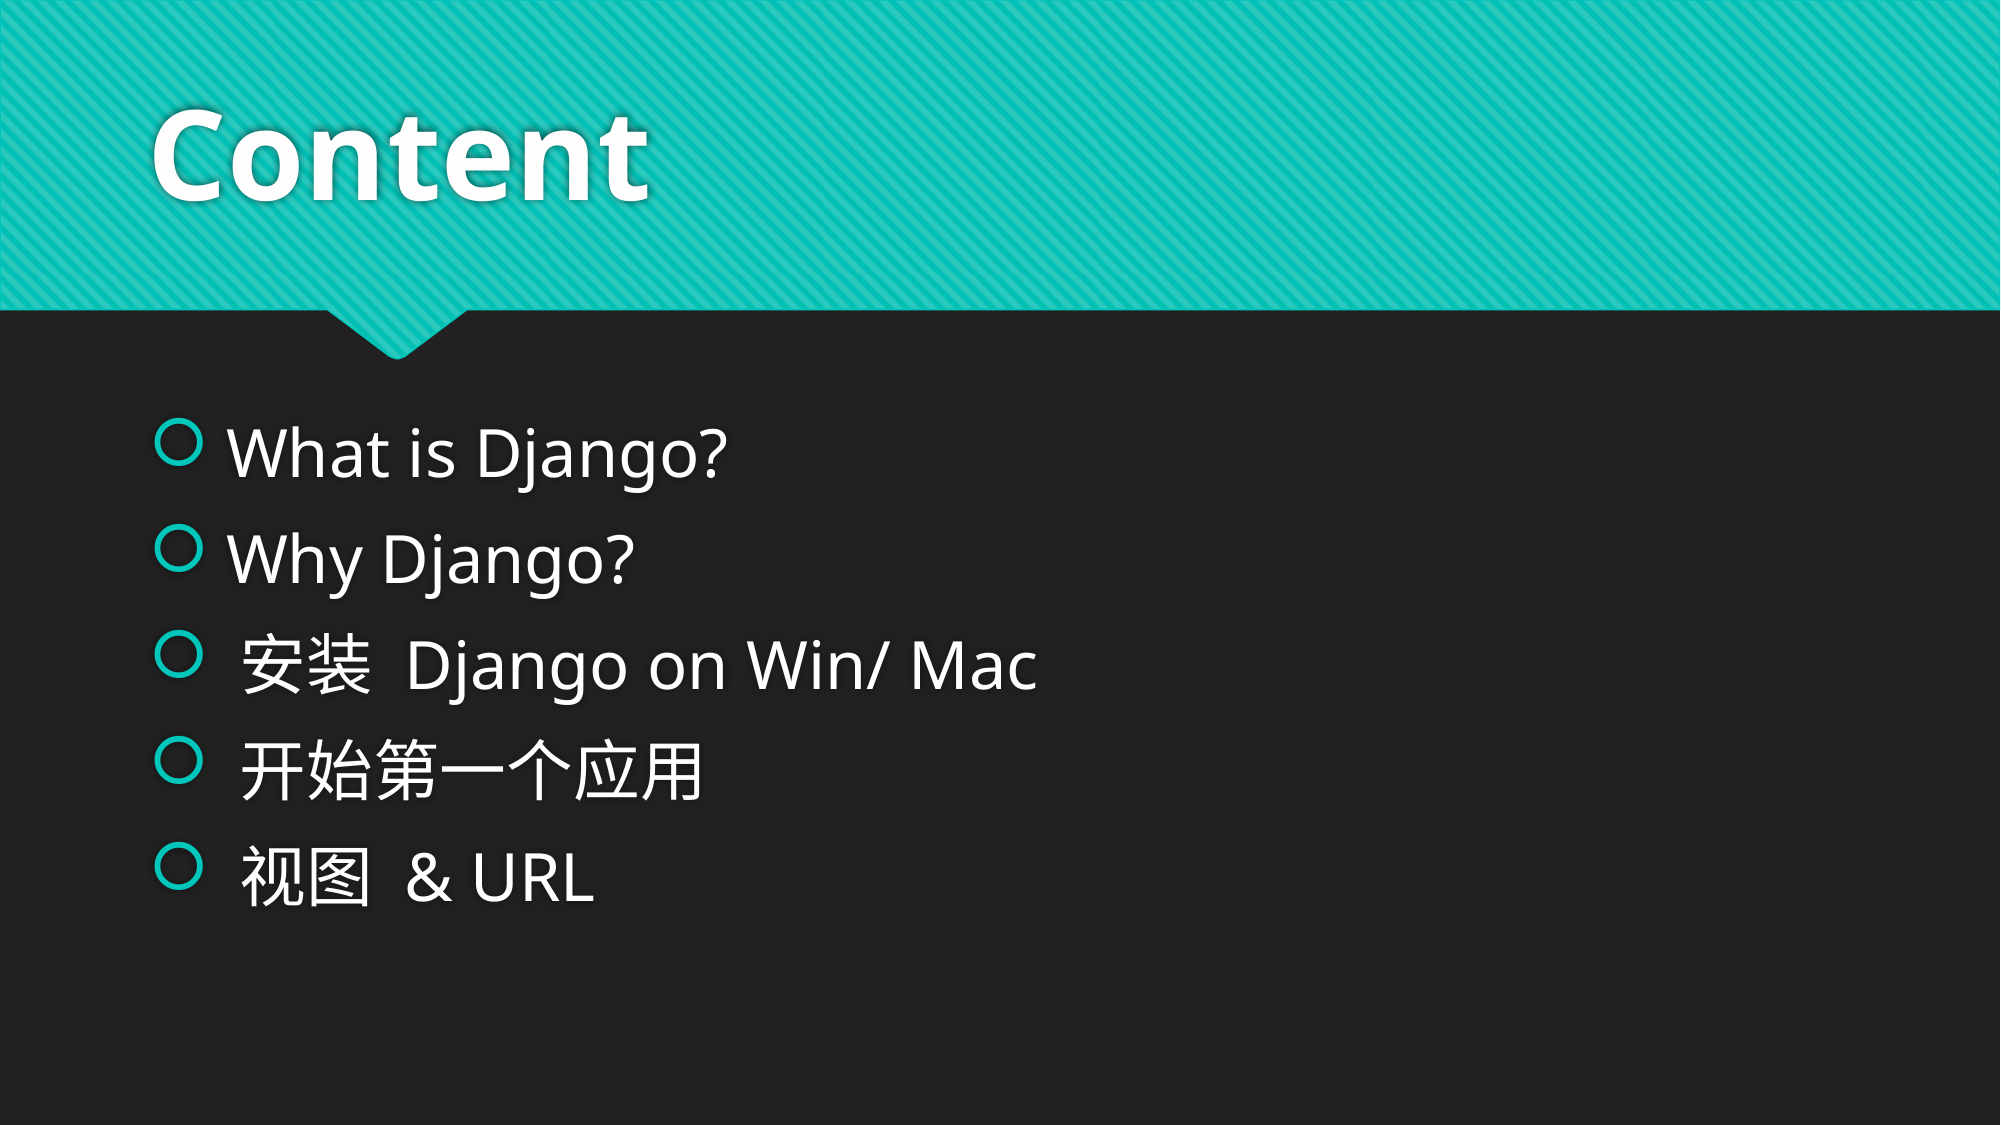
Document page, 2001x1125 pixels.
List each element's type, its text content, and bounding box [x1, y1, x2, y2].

list What is Django? Why Django? 安装 Django on Win/ Mac 开始第一个应用 视图 & URL [134, 364, 1866, 962]
title Content [132, 73, 1868, 233]
